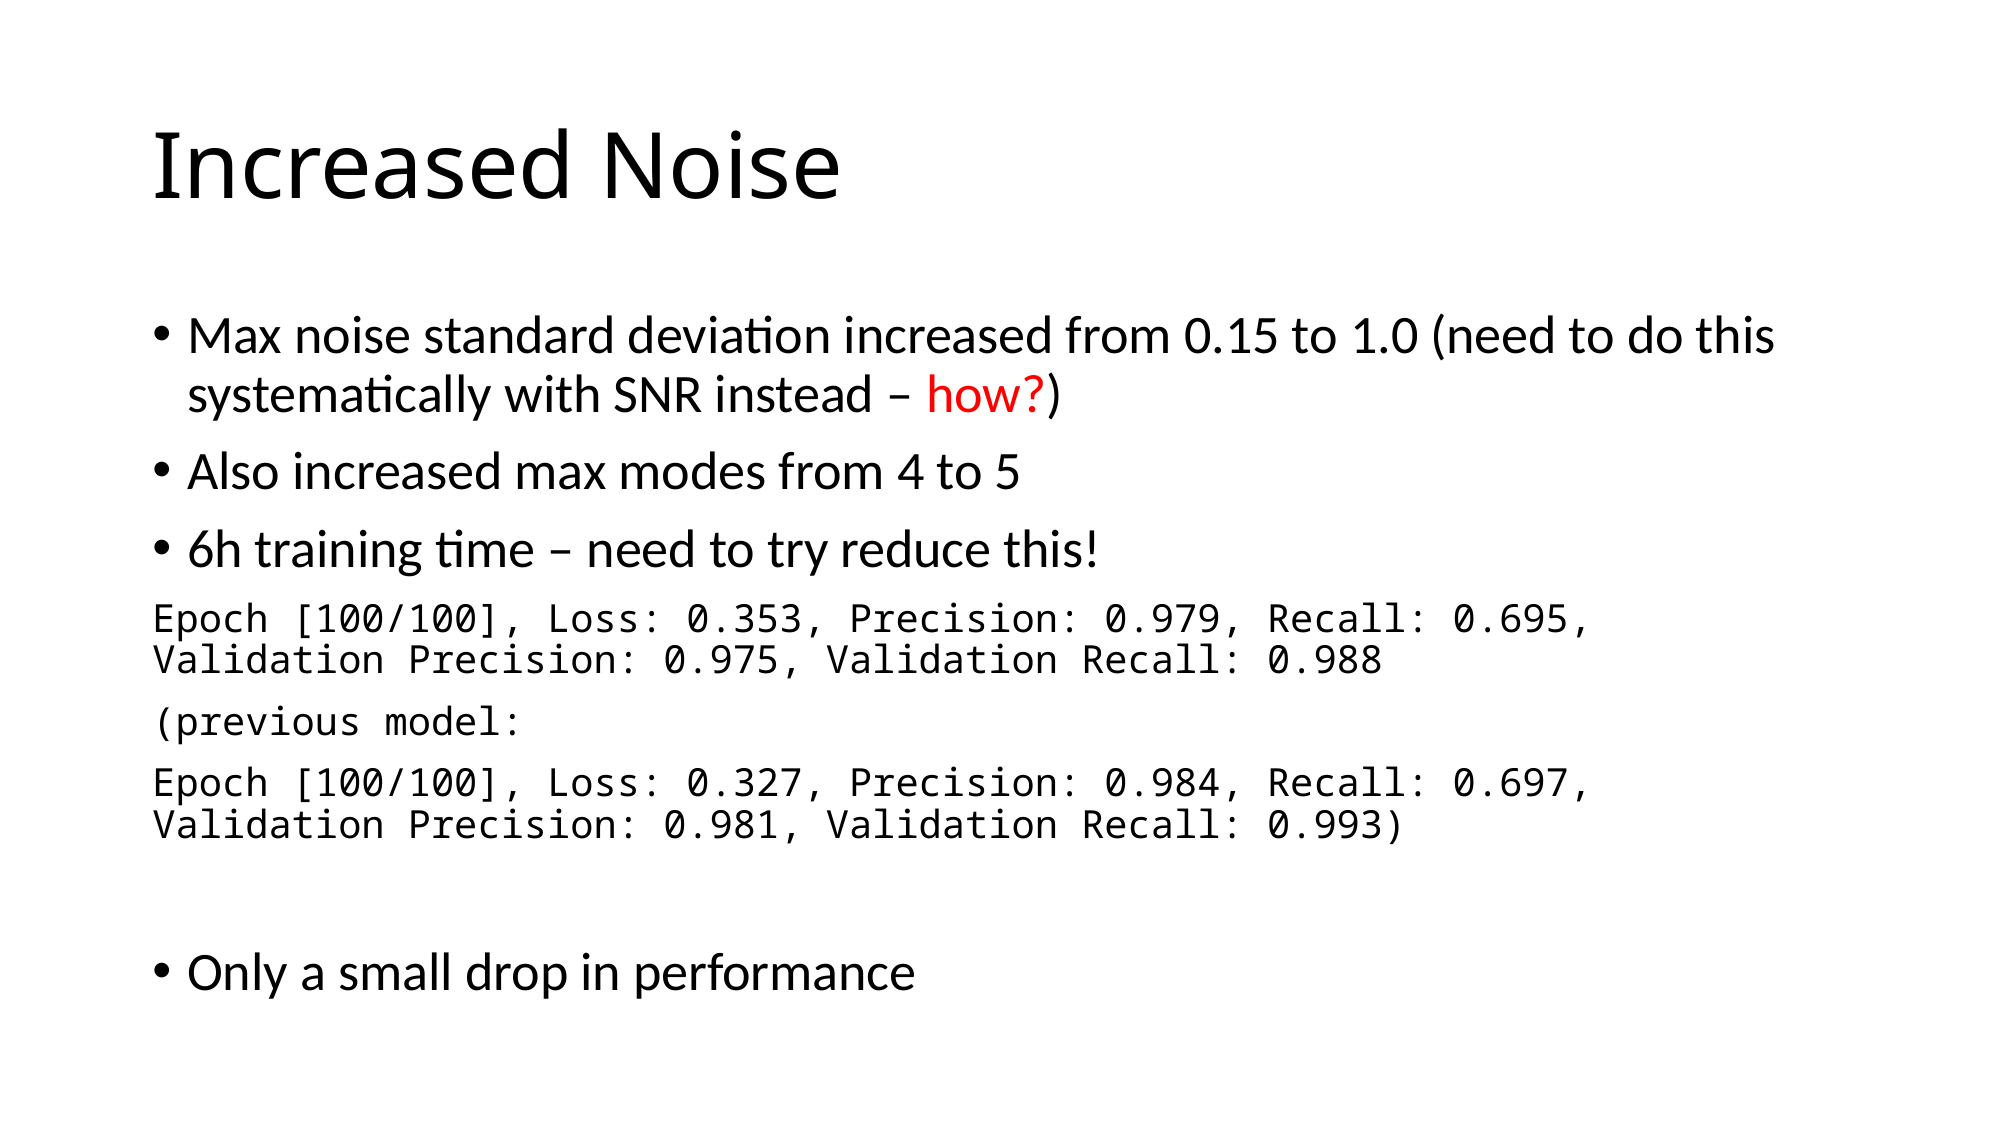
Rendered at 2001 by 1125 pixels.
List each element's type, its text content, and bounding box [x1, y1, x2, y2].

title Increased Noise [137, 59, 1863, 278]
list Max noise standard deviation increased from 0.15 to 1.0 (need to do this systematically with SNR instead – how?) Also increased max modes from 4 to 5 6h training time – need to try reduce this! Epoch [100/100], Loss: 0.353, Precision: 0.979, Recall: 0.695, Validation Precision: 0.975, Validation Recall: 0.988 (previous model: Epoch [100/100], Loss: 0.327, Precision: 0.984, Recall: 0.697, Validation Precision: 0.981, Validation Recall: 0.993) Only a small drop in performance [137, 299, 1863, 1014]
